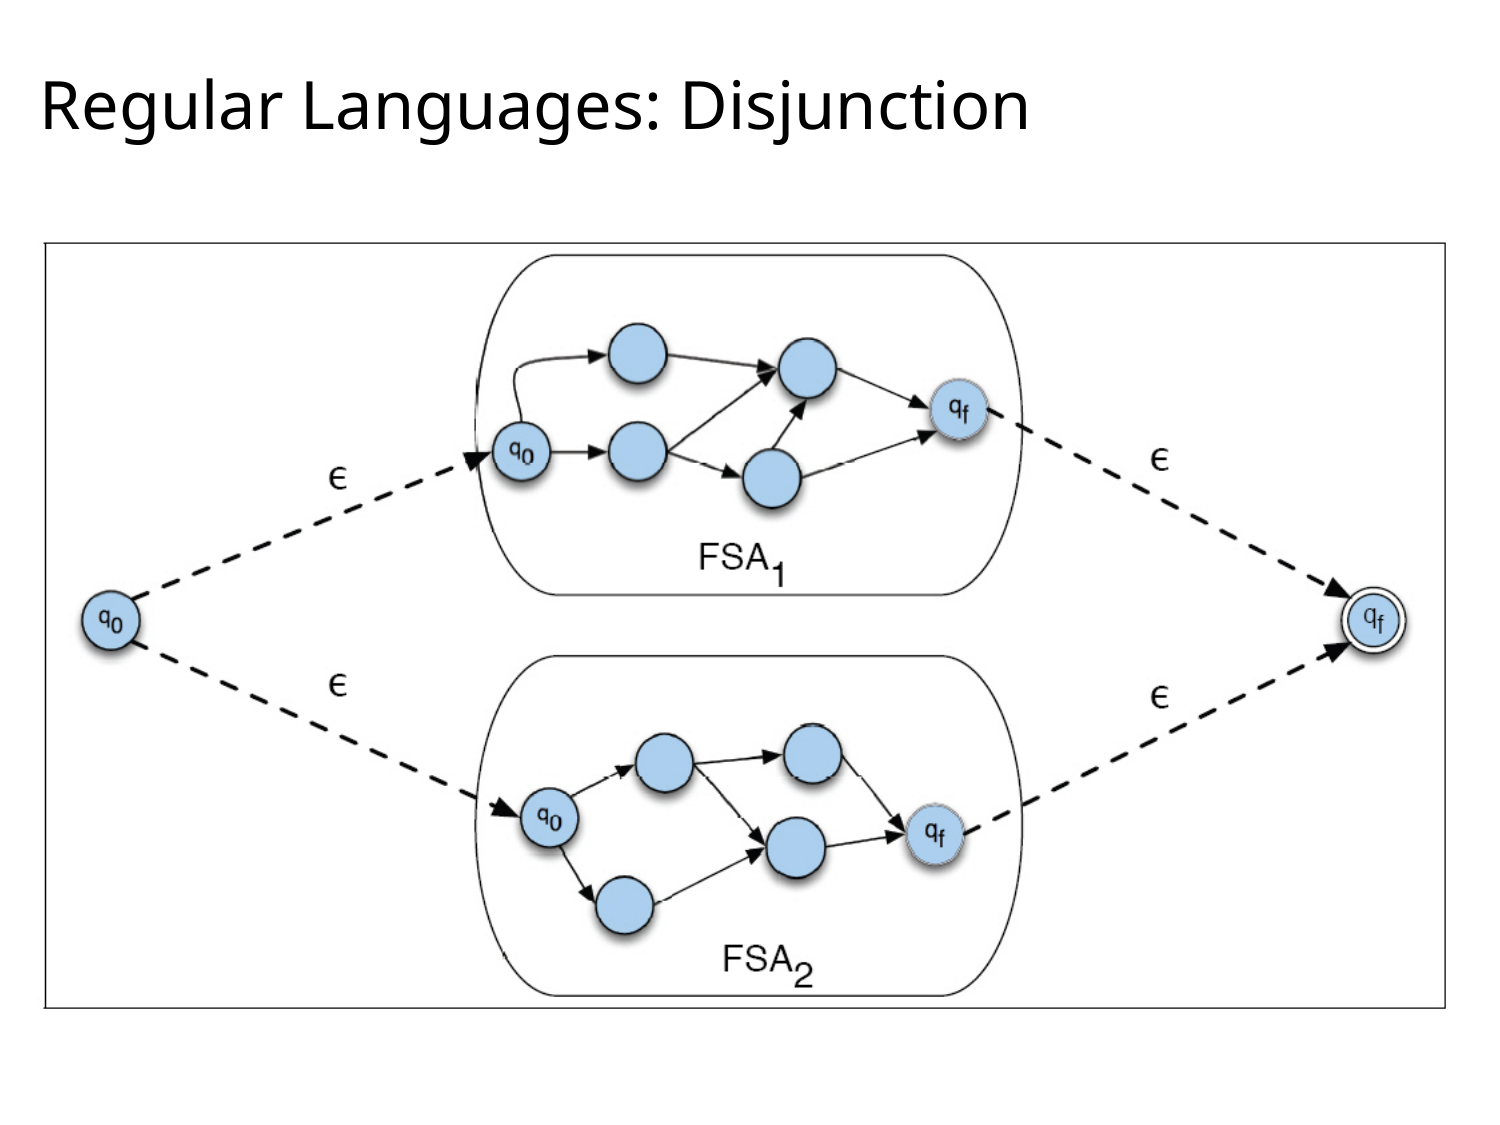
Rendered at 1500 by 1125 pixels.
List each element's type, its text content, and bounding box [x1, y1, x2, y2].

title Regular Languages: Disjunction [24, 18, 1451, 188]
picture [37, 239, 1451, 1013]
